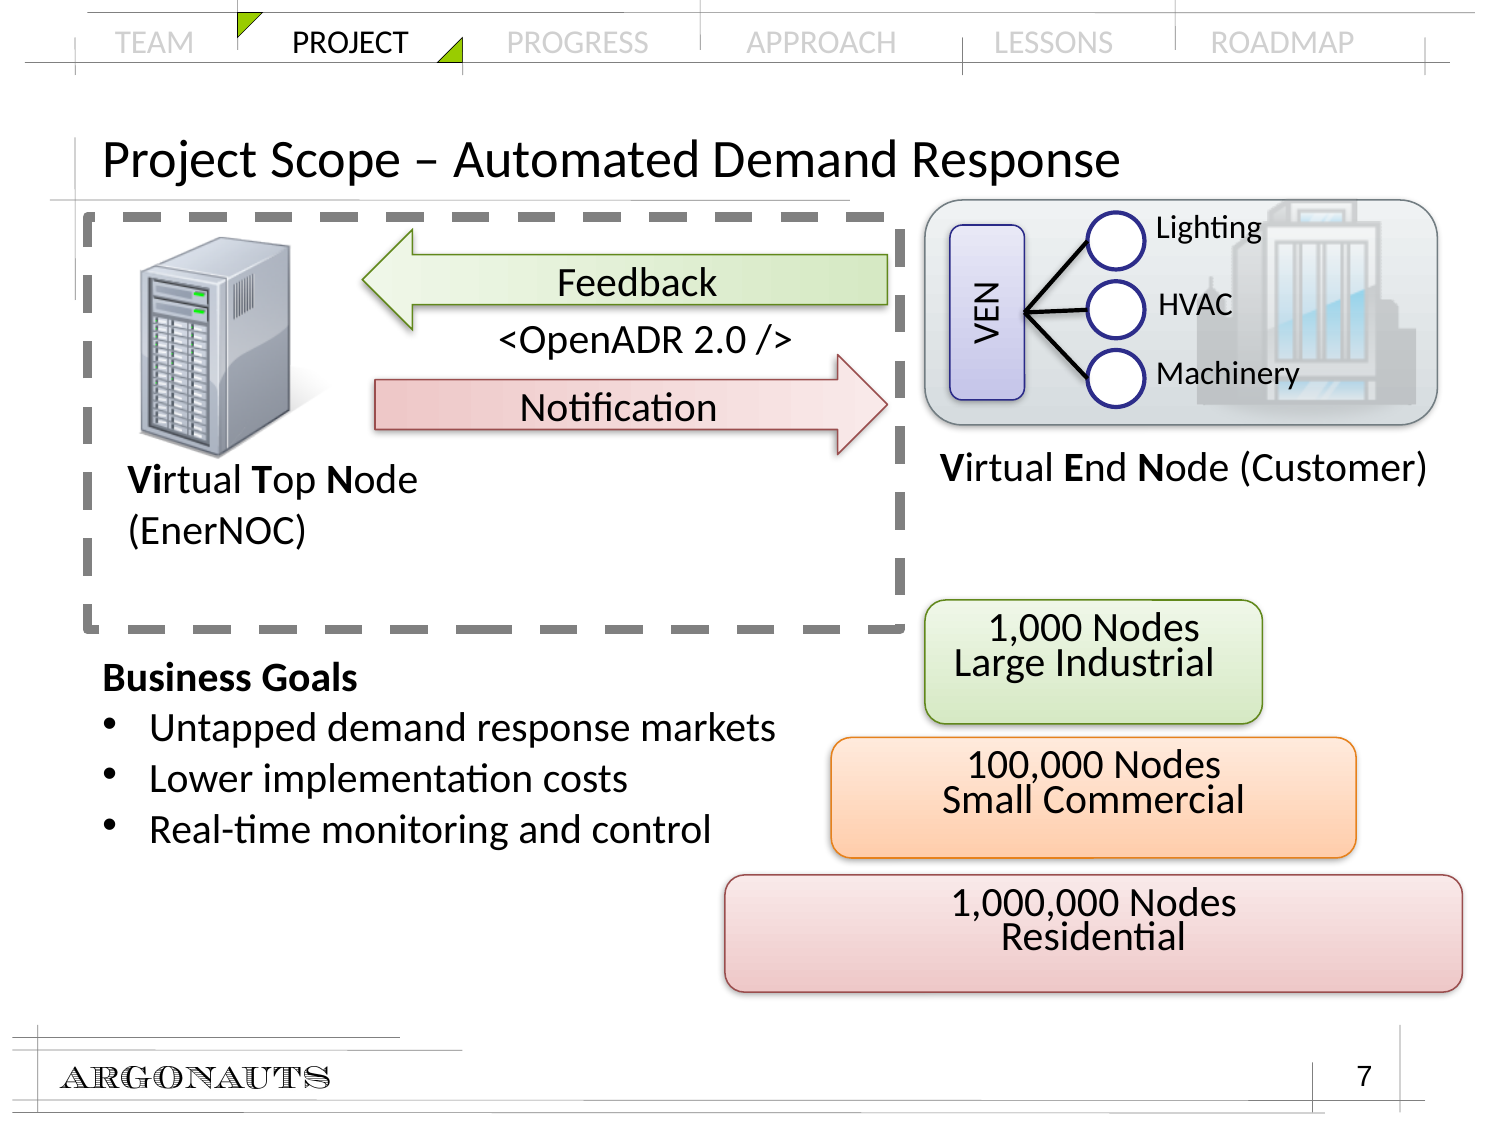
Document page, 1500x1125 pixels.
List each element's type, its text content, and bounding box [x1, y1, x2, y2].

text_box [1024, 312, 1088, 379]
picture [50, 1055, 350, 1099]
text_box Lighting [1141, 212, 1182, 252]
text_box 100,000 Nodes Small Commercial [831, 737, 1357, 859]
text_box [1092, 279, 1143, 341]
text_box 1,000,000 Nodes Residential [724, 874, 1463, 993]
text_box [1086, 347, 1141, 410]
text_box 1,000 Nodes Large Industrial [924, 599, 1263, 724]
slide_number 7 [1074, 1050, 1388, 1125]
text_box Machinery [1141, 357, 1182, 397]
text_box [1024, 240, 1088, 309]
text_box Virtual End Node (Customer) [924, 449, 1475, 495]
text_box HVAC [1143, 274, 1182, 330]
text_box [1085, 210, 1145, 272]
text_box [924, 199, 1182, 425]
text_box Business Goals Untapped demand response markets Lower implementation costs Real-time monitoring and control [87, 659, 825, 857]
picture [112, 229, 351, 468]
picture [1187, 187, 1426, 426]
text_box [87, 217, 900, 630]
title Project Scope – Automated Demand Response [87, 112, 1413, 200]
text_box [1429, 213, 1438, 411]
text_box VEN [949, 224, 1026, 401]
